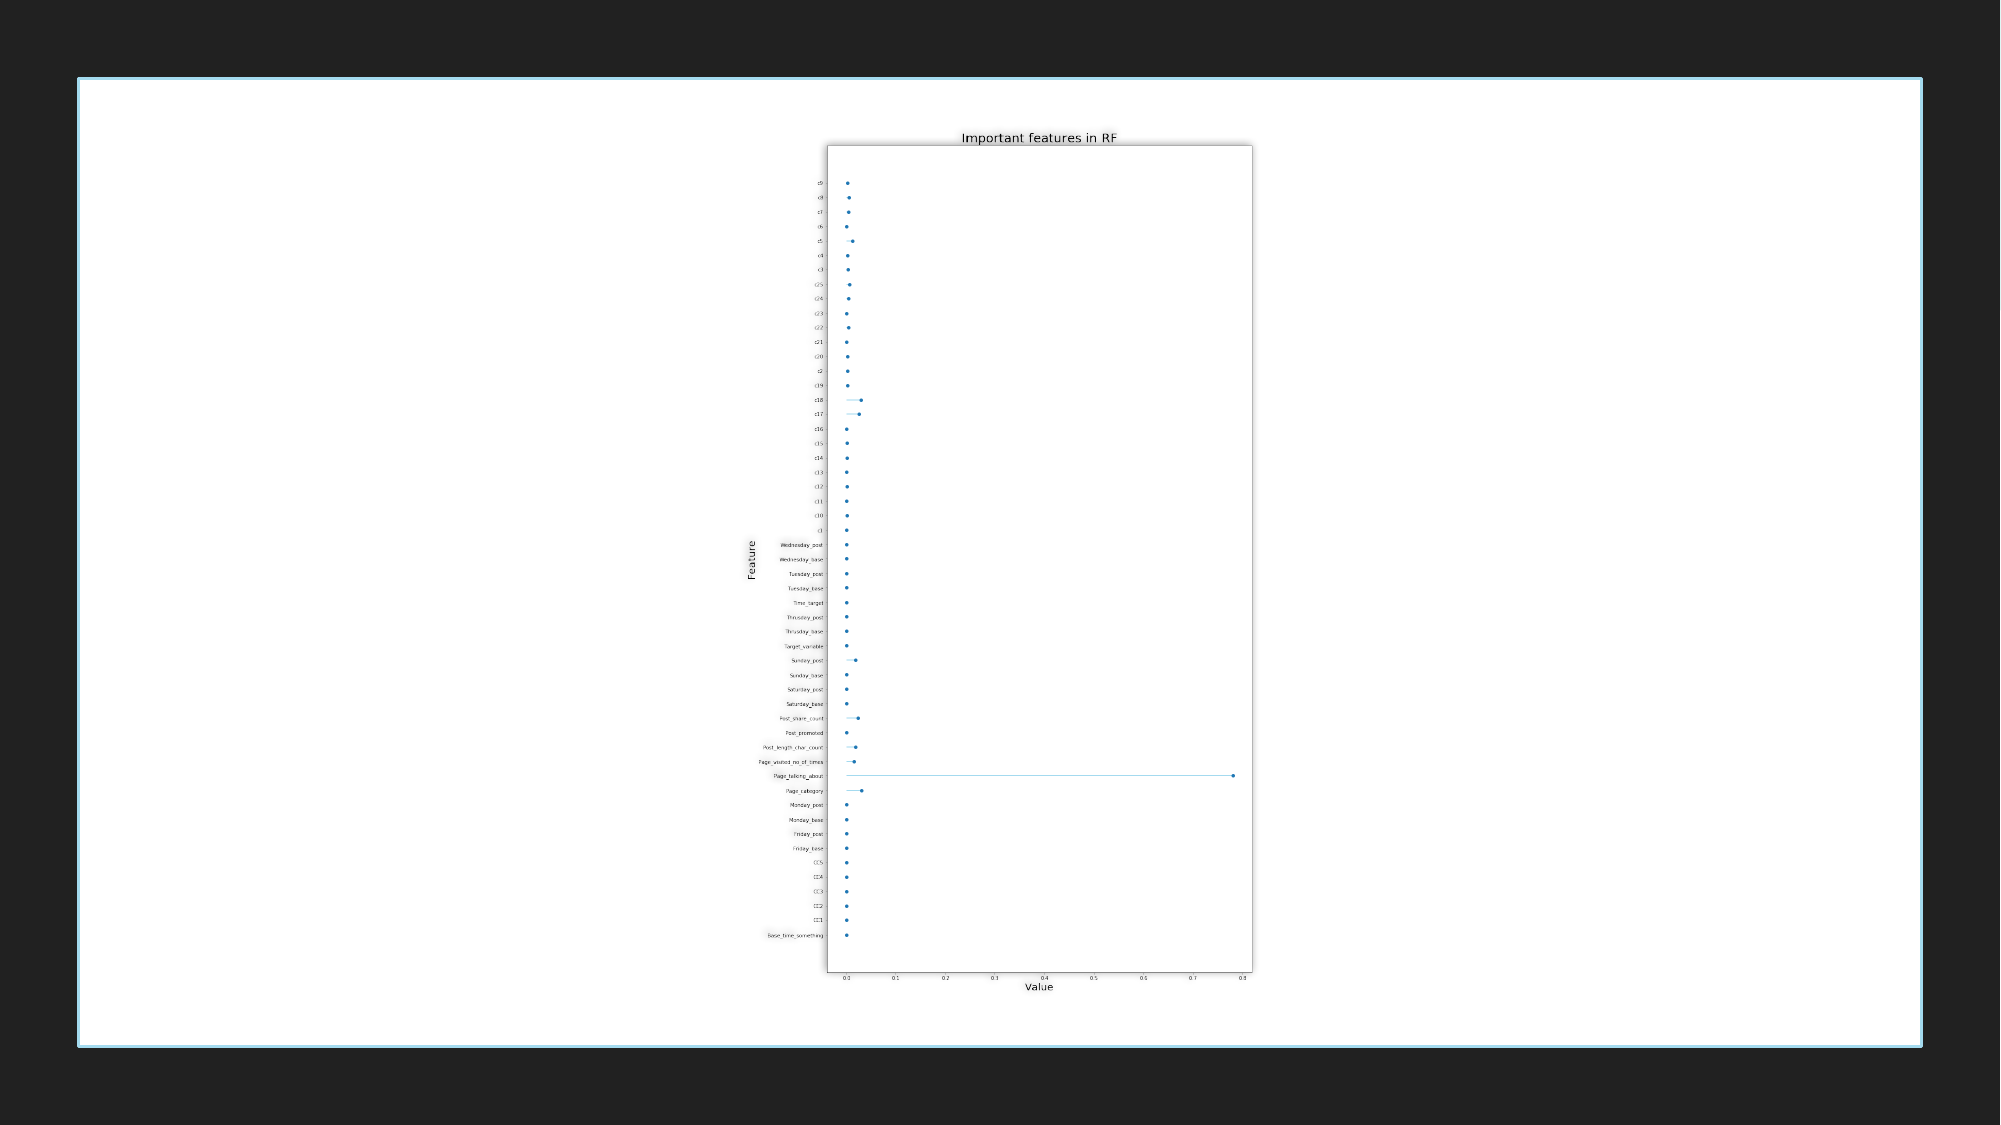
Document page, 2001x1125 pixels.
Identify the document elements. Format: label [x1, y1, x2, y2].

text_box [0, 0, 2000, 1125]
text_box [77, 77, 1923, 1048]
list [742, 128, 1258, 997]
